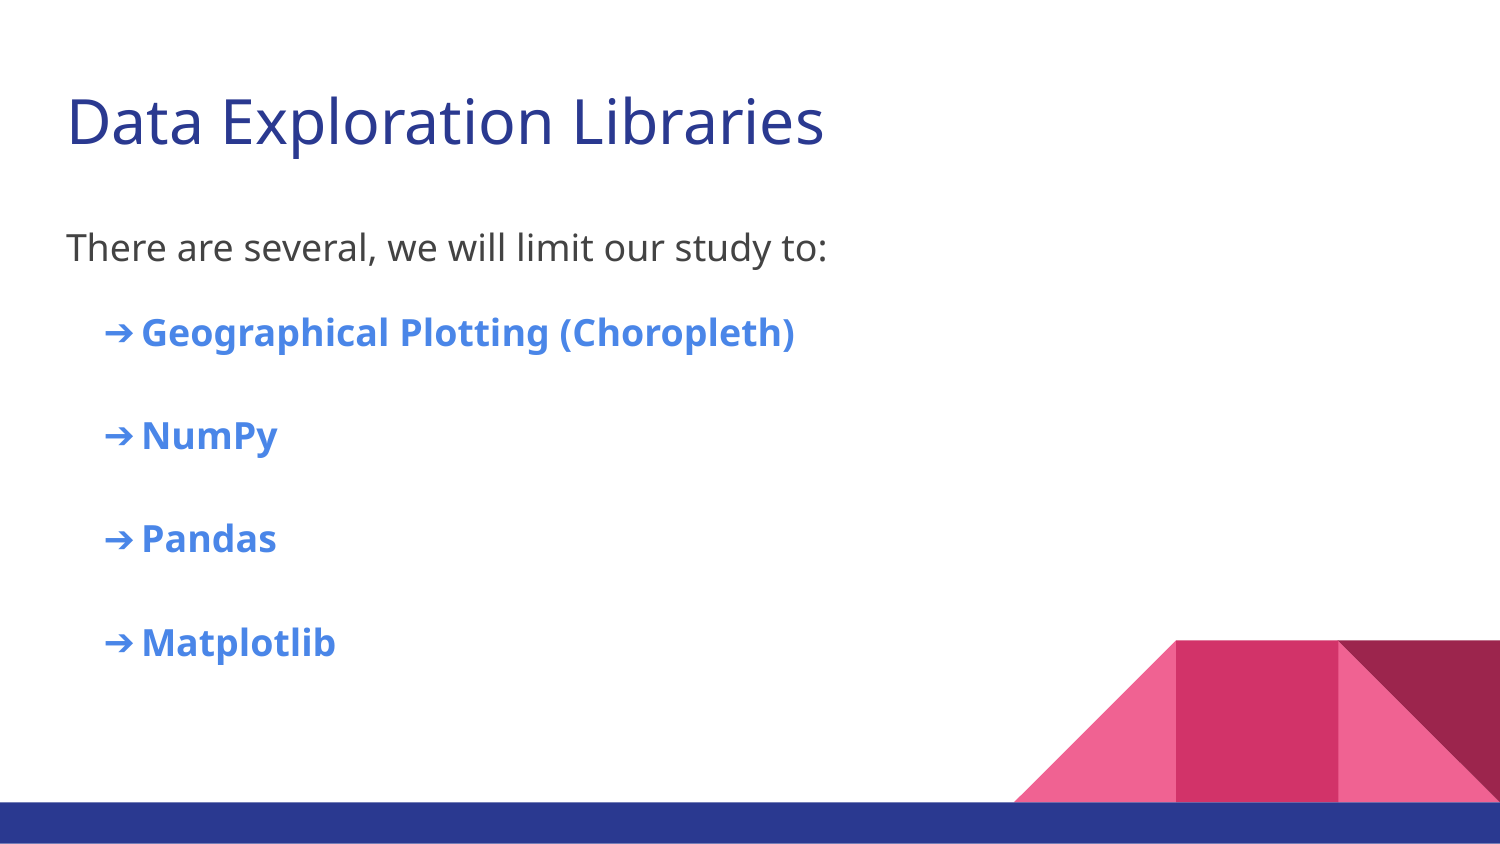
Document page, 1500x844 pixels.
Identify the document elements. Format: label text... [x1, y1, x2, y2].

list There are several, we will limit our study to: Geographical Plotting (Choropleth) NumPy Pandas Matplotlib [51, 201, 1449, 750]
title Data Exploration Libraries [51, 67, 1449, 167]
